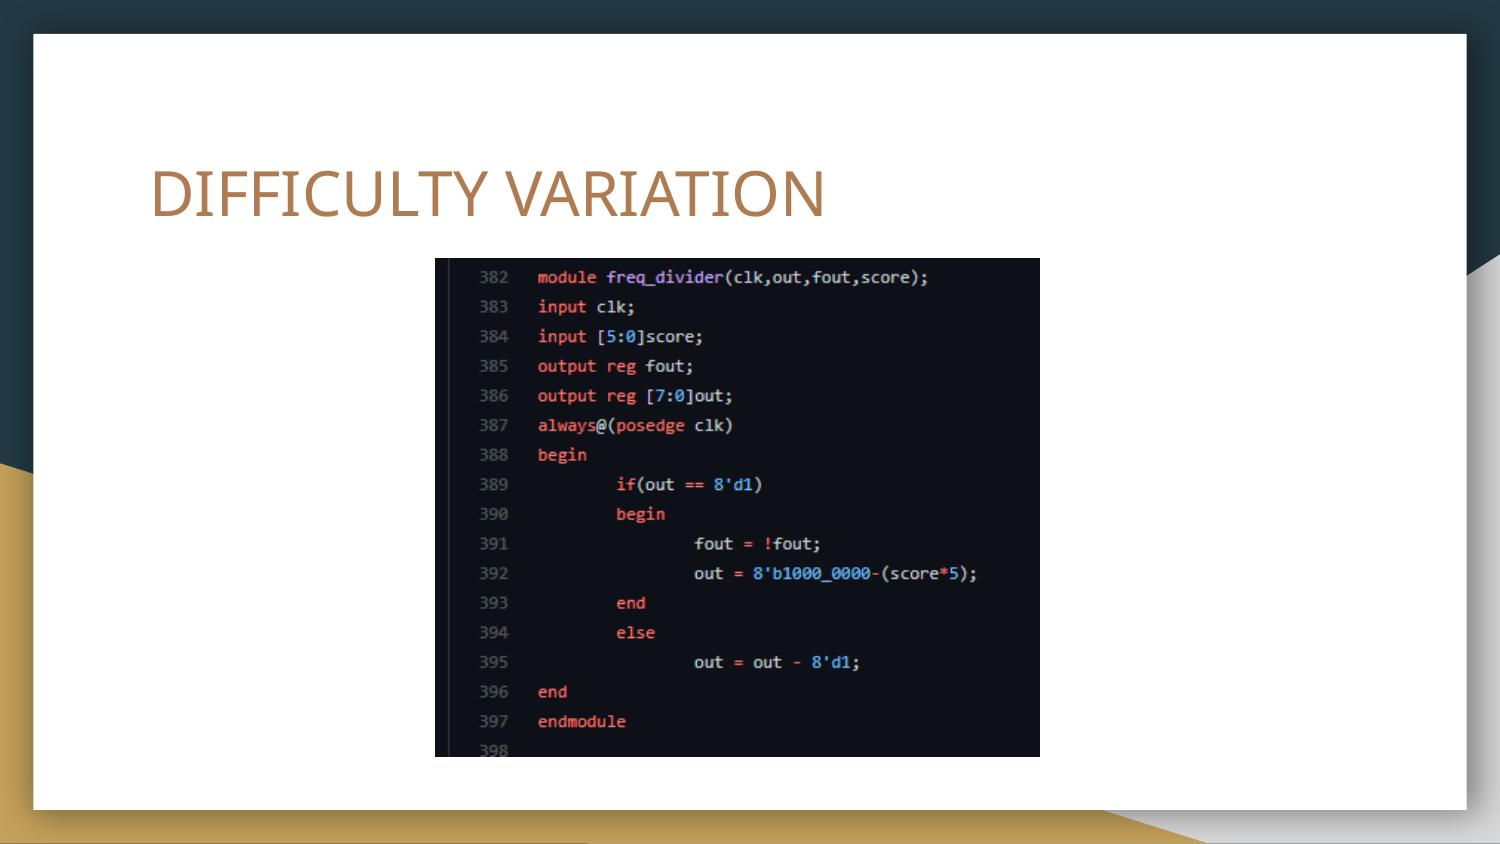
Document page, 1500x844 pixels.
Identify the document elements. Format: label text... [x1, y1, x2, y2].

picture [435, 257, 1040, 757]
title DIFFICULTY VARIATION [134, 138, 1366, 296]
